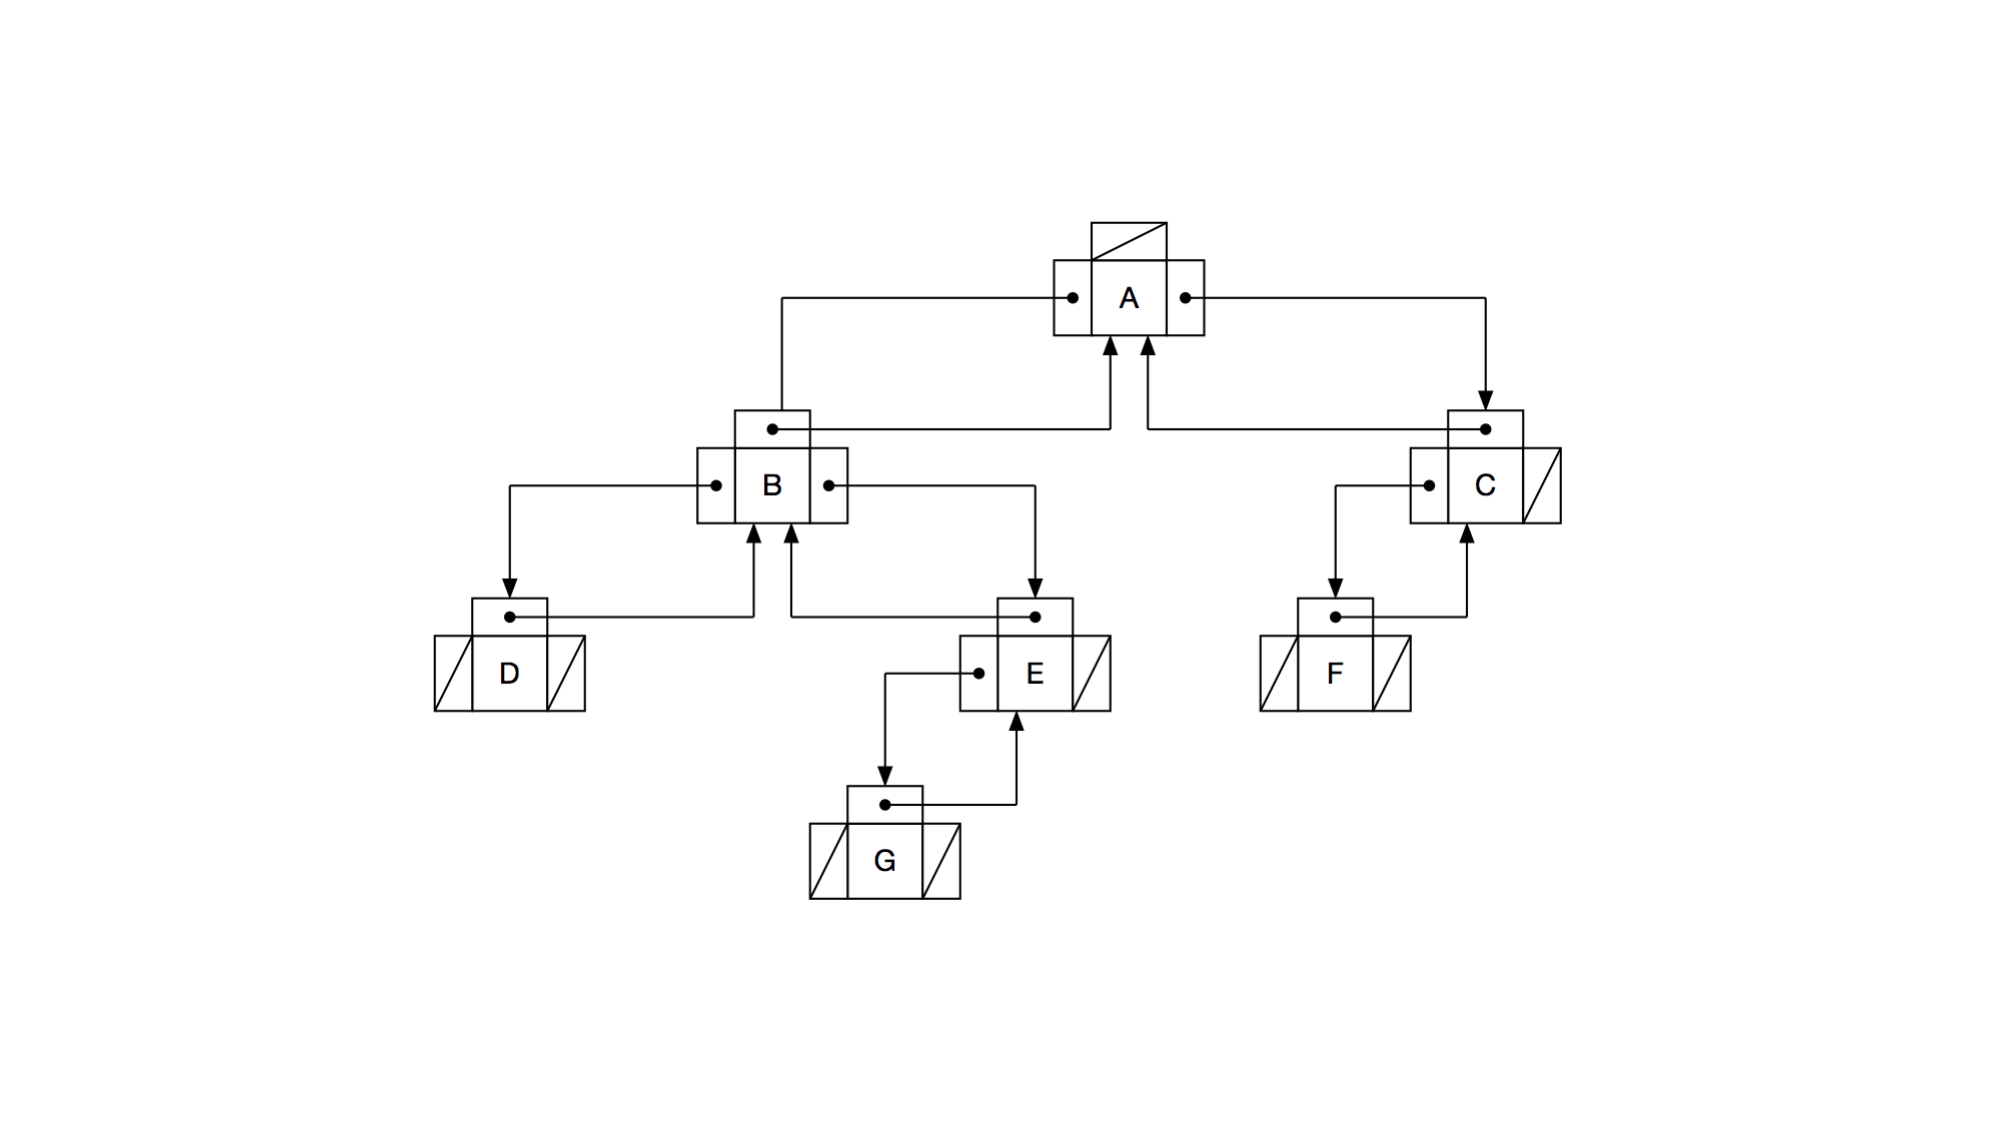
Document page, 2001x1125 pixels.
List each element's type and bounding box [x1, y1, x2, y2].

picture [416, 204, 1580, 918]
